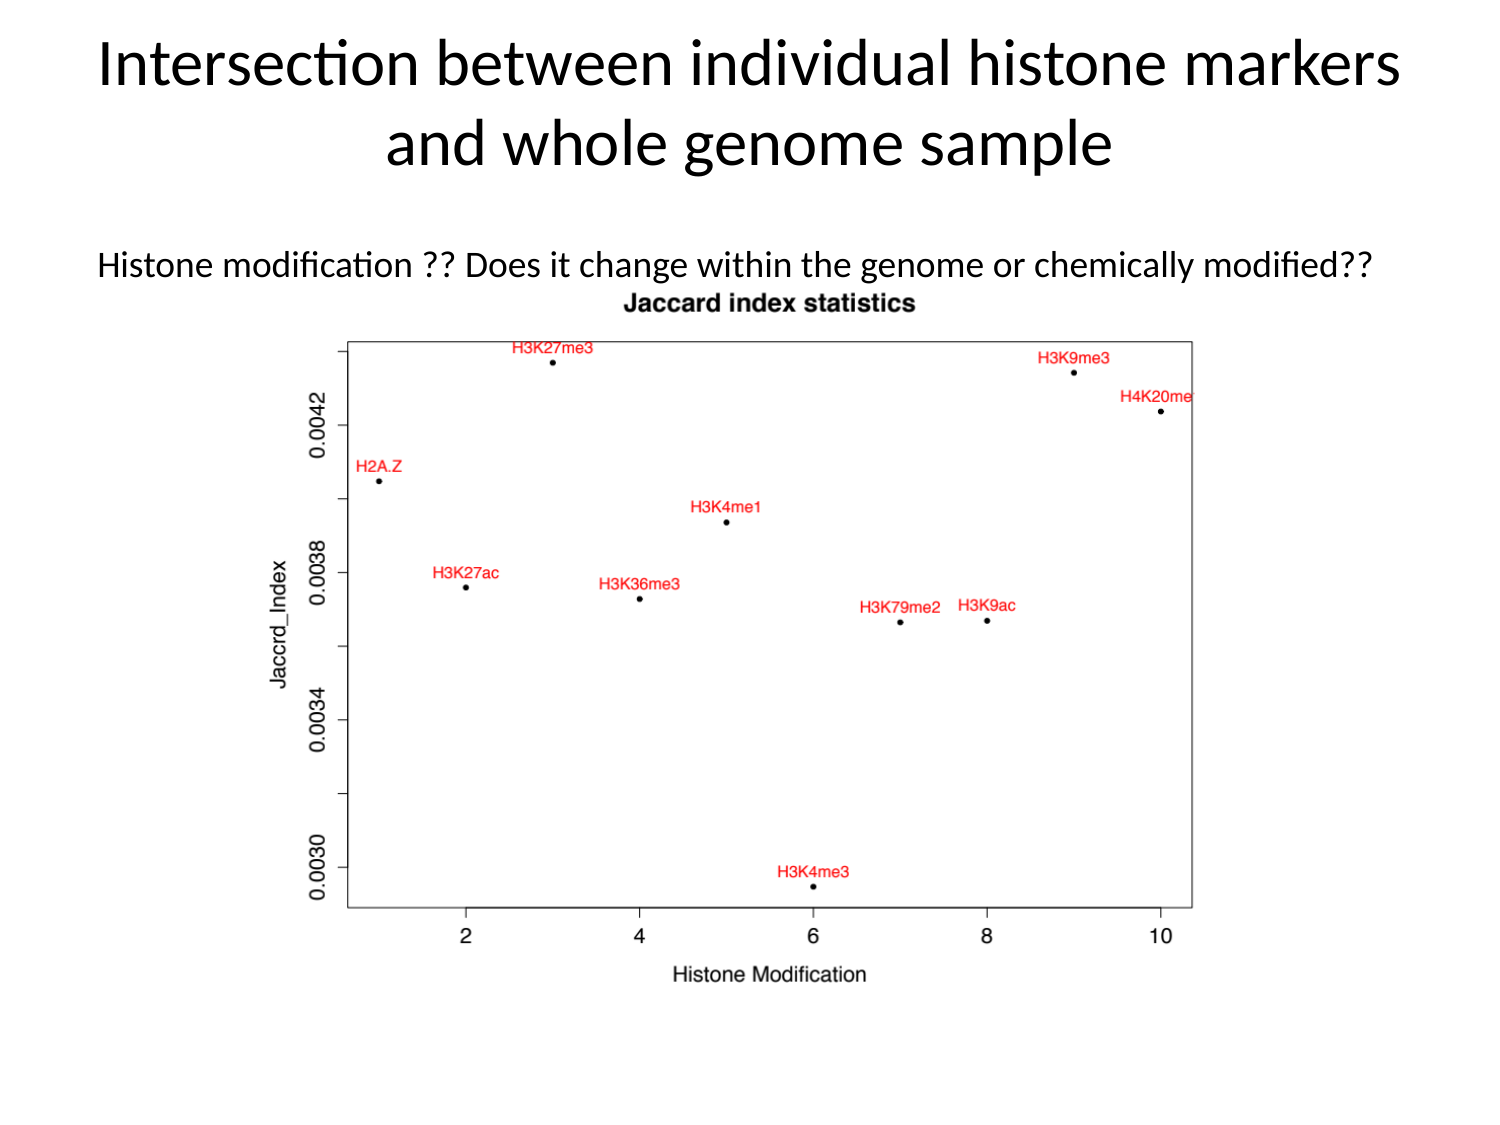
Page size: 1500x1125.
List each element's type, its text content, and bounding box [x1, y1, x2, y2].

title Intersection between individual histone markers and whole genome sample [75, 45, 1425, 233]
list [74, 262, 1426, 1006]
text_box Histone modification ?? Does it change within the genome or chemically modified?? [82, 232, 1391, 260]
